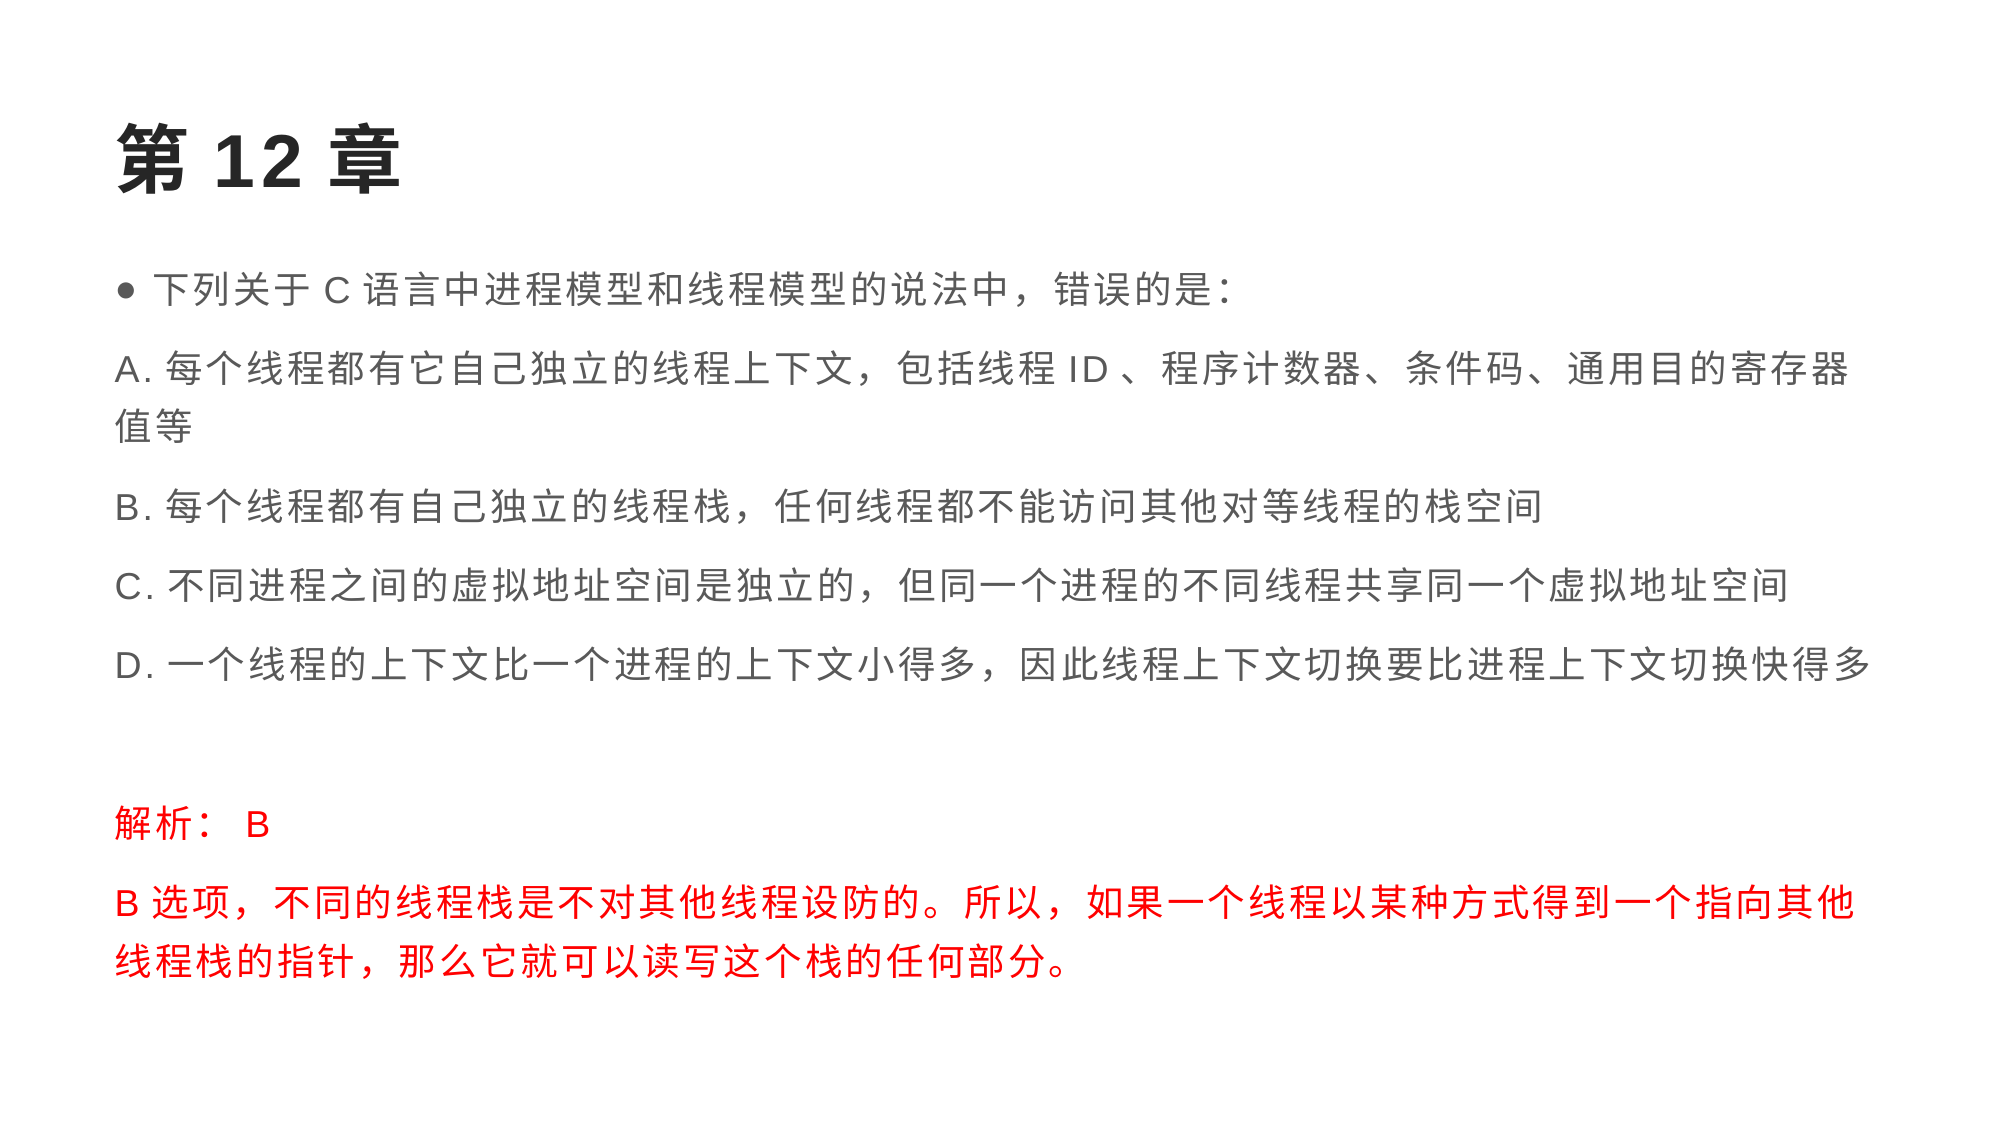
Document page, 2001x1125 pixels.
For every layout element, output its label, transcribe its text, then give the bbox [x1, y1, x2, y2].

title 第12章 [99, 99, 1900, 216]
list 下列关于C语言中进程模型和线程模型的说法中，错误的是： A.每个线程都有它自己独立的线程上下文，包括线程ID、程序计数器、条件码、通用目的寄存器值等 B.每个线程都有自己独立的线程栈，任何线程都不能访问其他对等线程的栈空间 C.不同进程之间的虚拟地址空间是独立的，但同一个进程的不同线程共享同一个虚拟地址空间 D.一个线程的上下文比一个进程的上下文小得多，因此线程上下文切换要比进程上下文切换快得多 解析：B B选项，不同的线程栈是不对其他线程设防的。所以，如果一个线程以某种方式得到一个指向其他线程栈的指针，那么它就可以读写这个栈的任何部分。 [99, 244, 1900, 1026]
